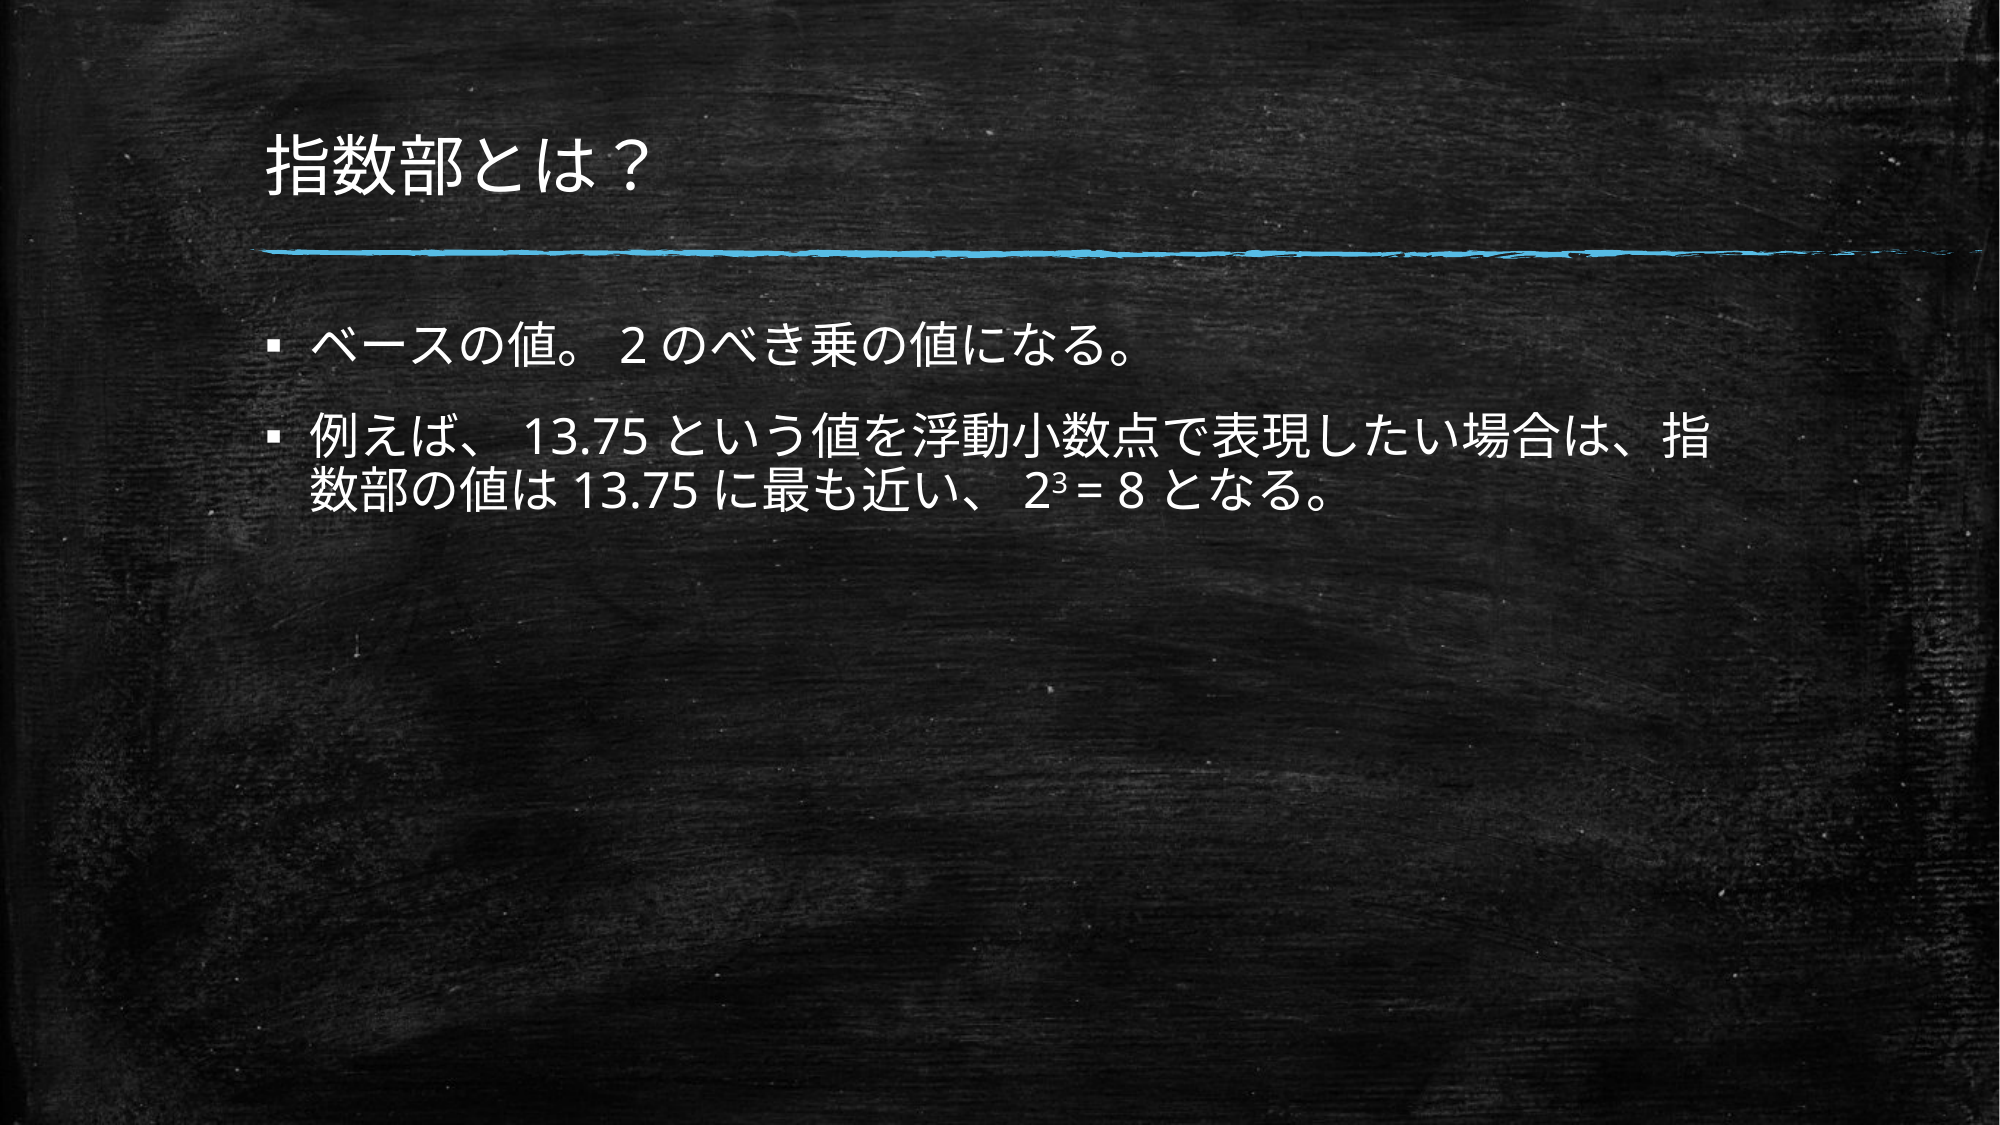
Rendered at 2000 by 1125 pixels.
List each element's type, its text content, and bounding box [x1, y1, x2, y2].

list ベースの値。2のべき乗の値になる。 例えば、13.75という値を浮動小数点で表現したい場合は、指数部の値は13.75に最も近い、23 = 8となる。 [249, 312, 1750, 1013]
title 指数部とは？ [249, 45, 1750, 213]
